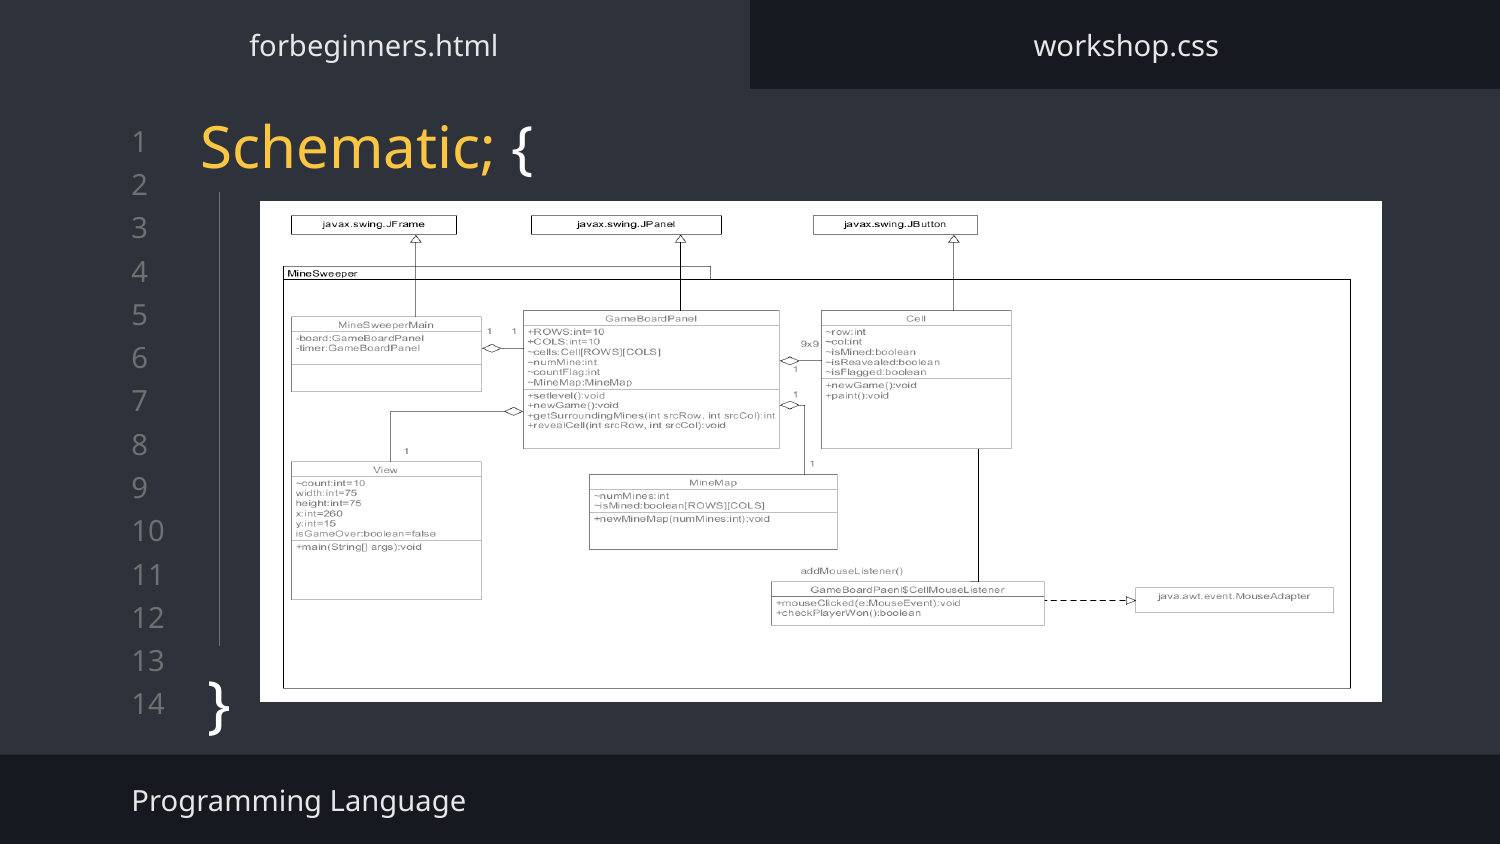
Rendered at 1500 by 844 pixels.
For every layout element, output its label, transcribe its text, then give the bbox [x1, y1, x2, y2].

subtitle forbeginners.html [0, 15, 749, 74]
title Schematic; { [185, 101, 850, 189]
subtitle workshop.css [751, 15, 1500, 74]
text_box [177, 191, 262, 755]
picture [260, 201, 1382, 702]
subtitle Programming Language [116, 770, 915, 829]
